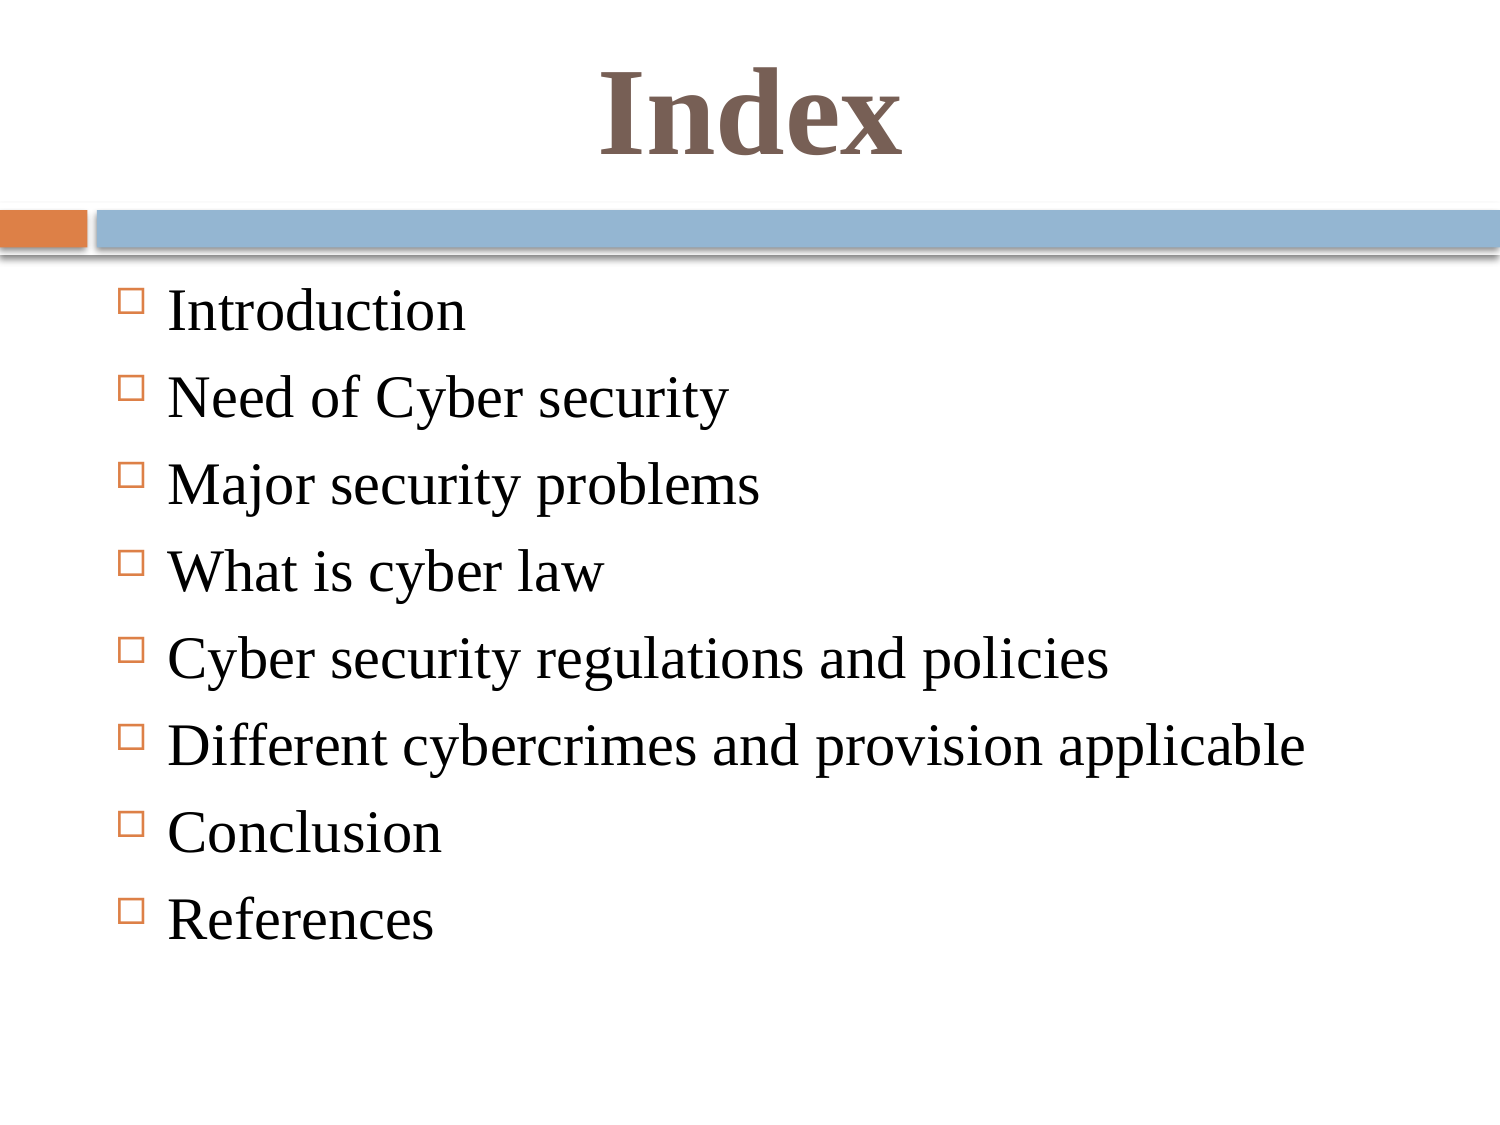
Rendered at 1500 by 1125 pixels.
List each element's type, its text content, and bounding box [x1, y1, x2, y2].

title Index [82, 23, 1420, 186]
list Introduction Need of Cyber security Major security problems What is cyber law Cyber security regulations and policies Different cybercrimes and provision applicable Conclusion References [100, 262, 1438, 1090]
